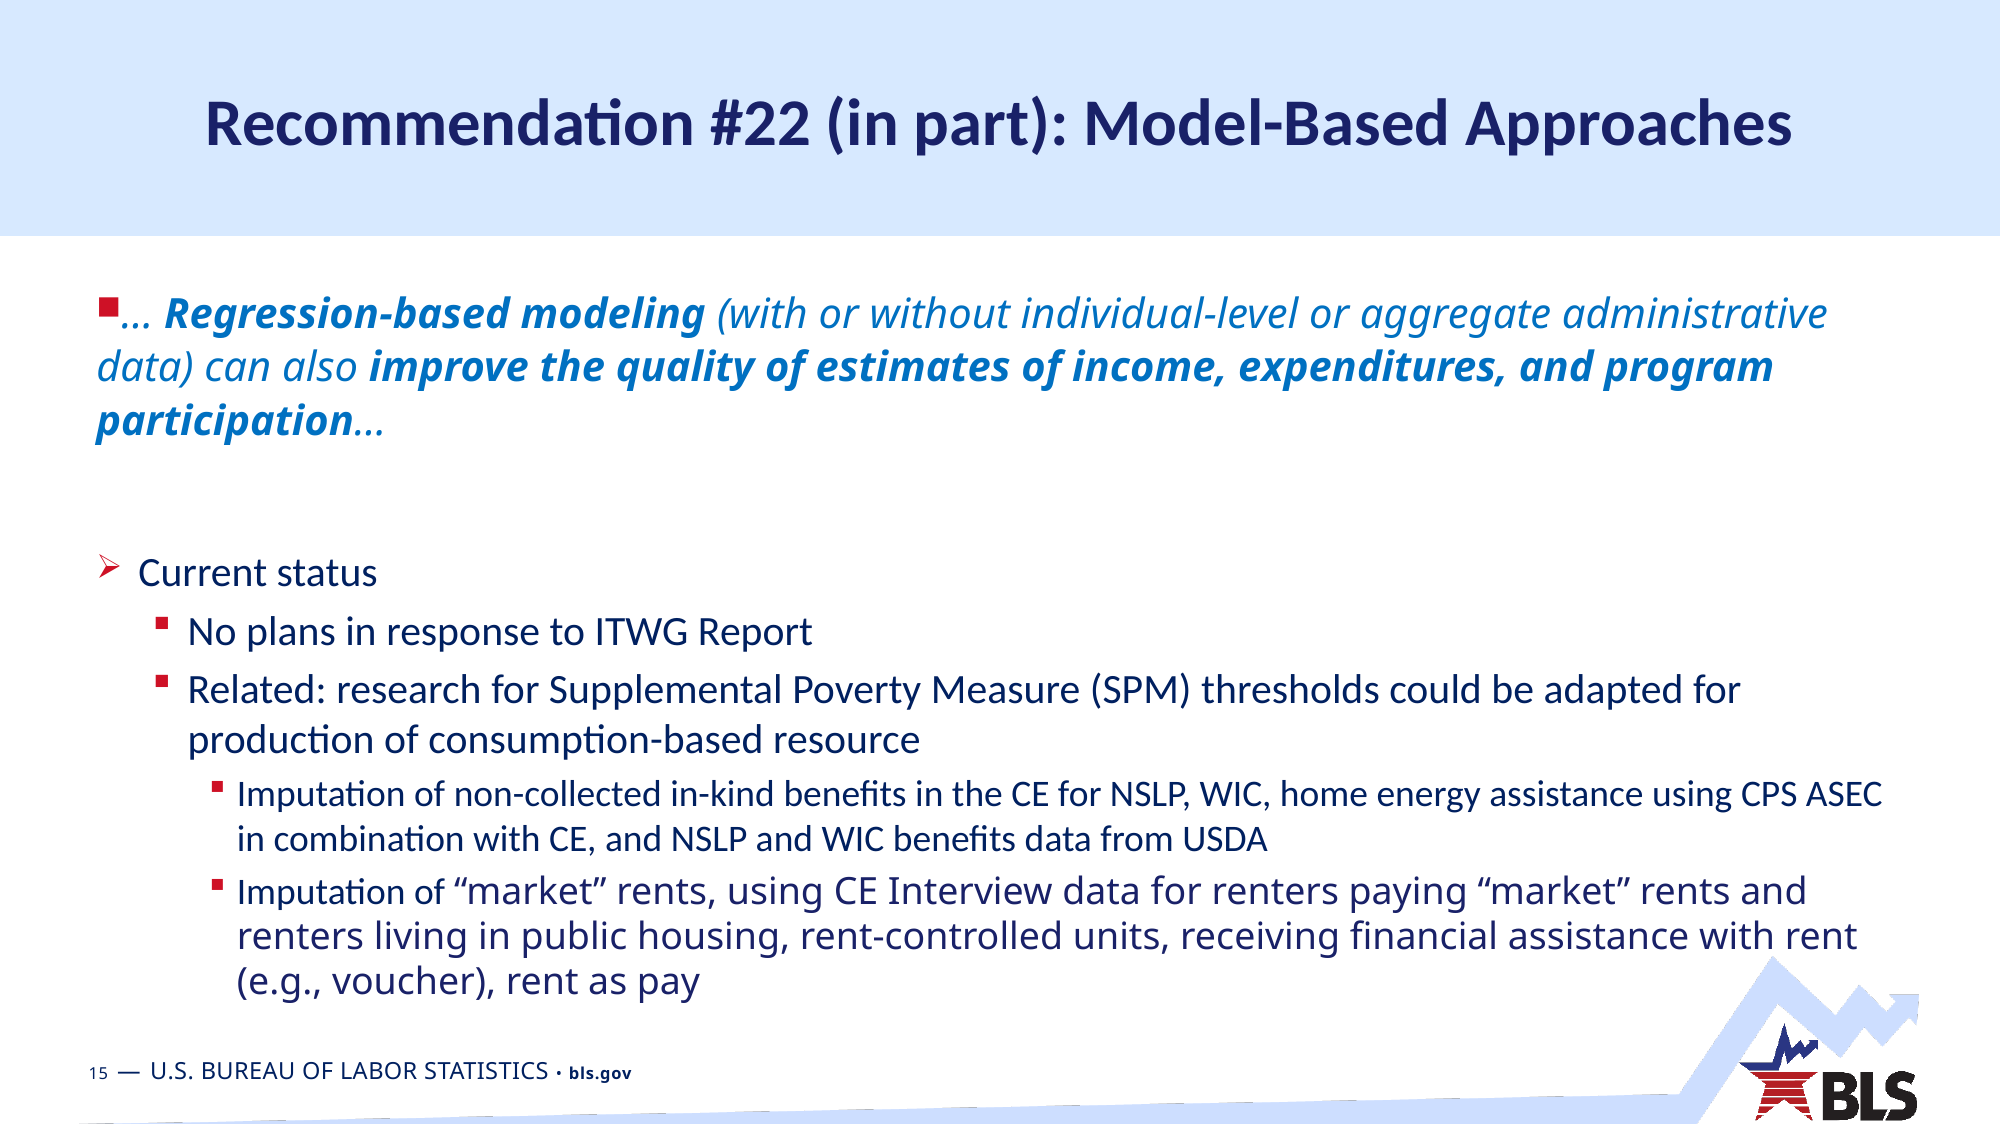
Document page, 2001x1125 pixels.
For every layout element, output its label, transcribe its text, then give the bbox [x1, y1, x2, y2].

title Recommendation #22 (in part): Model-Based Approaches [80, 71, 1919, 204]
picture [79, 956, 1919, 1124]
list … Regression-based modeling (with or without individual-level or aggregate administrative data) can also improve the quality of estimates of income, expenditures, and program participation… Current status No plans in response to ITWG Report Related: research for Supplemental Poverty Measure (SPM) thresholds could be adapted for production of consumption-based resource Imputation of non-collected in-kind benefits in the CE for NSLP, WIC, home energy assistance using CPS ASEC in combination with CE, and NSLP and WIC benefits data from USDA Imputation of “market” rents, using CE Interview data for renters paying “market” rents and renters living in public housing, rent-controlled units, receiving financial assistance with rent (e.g., voucher), rent as pay [80, 275, 1919, 1079]
